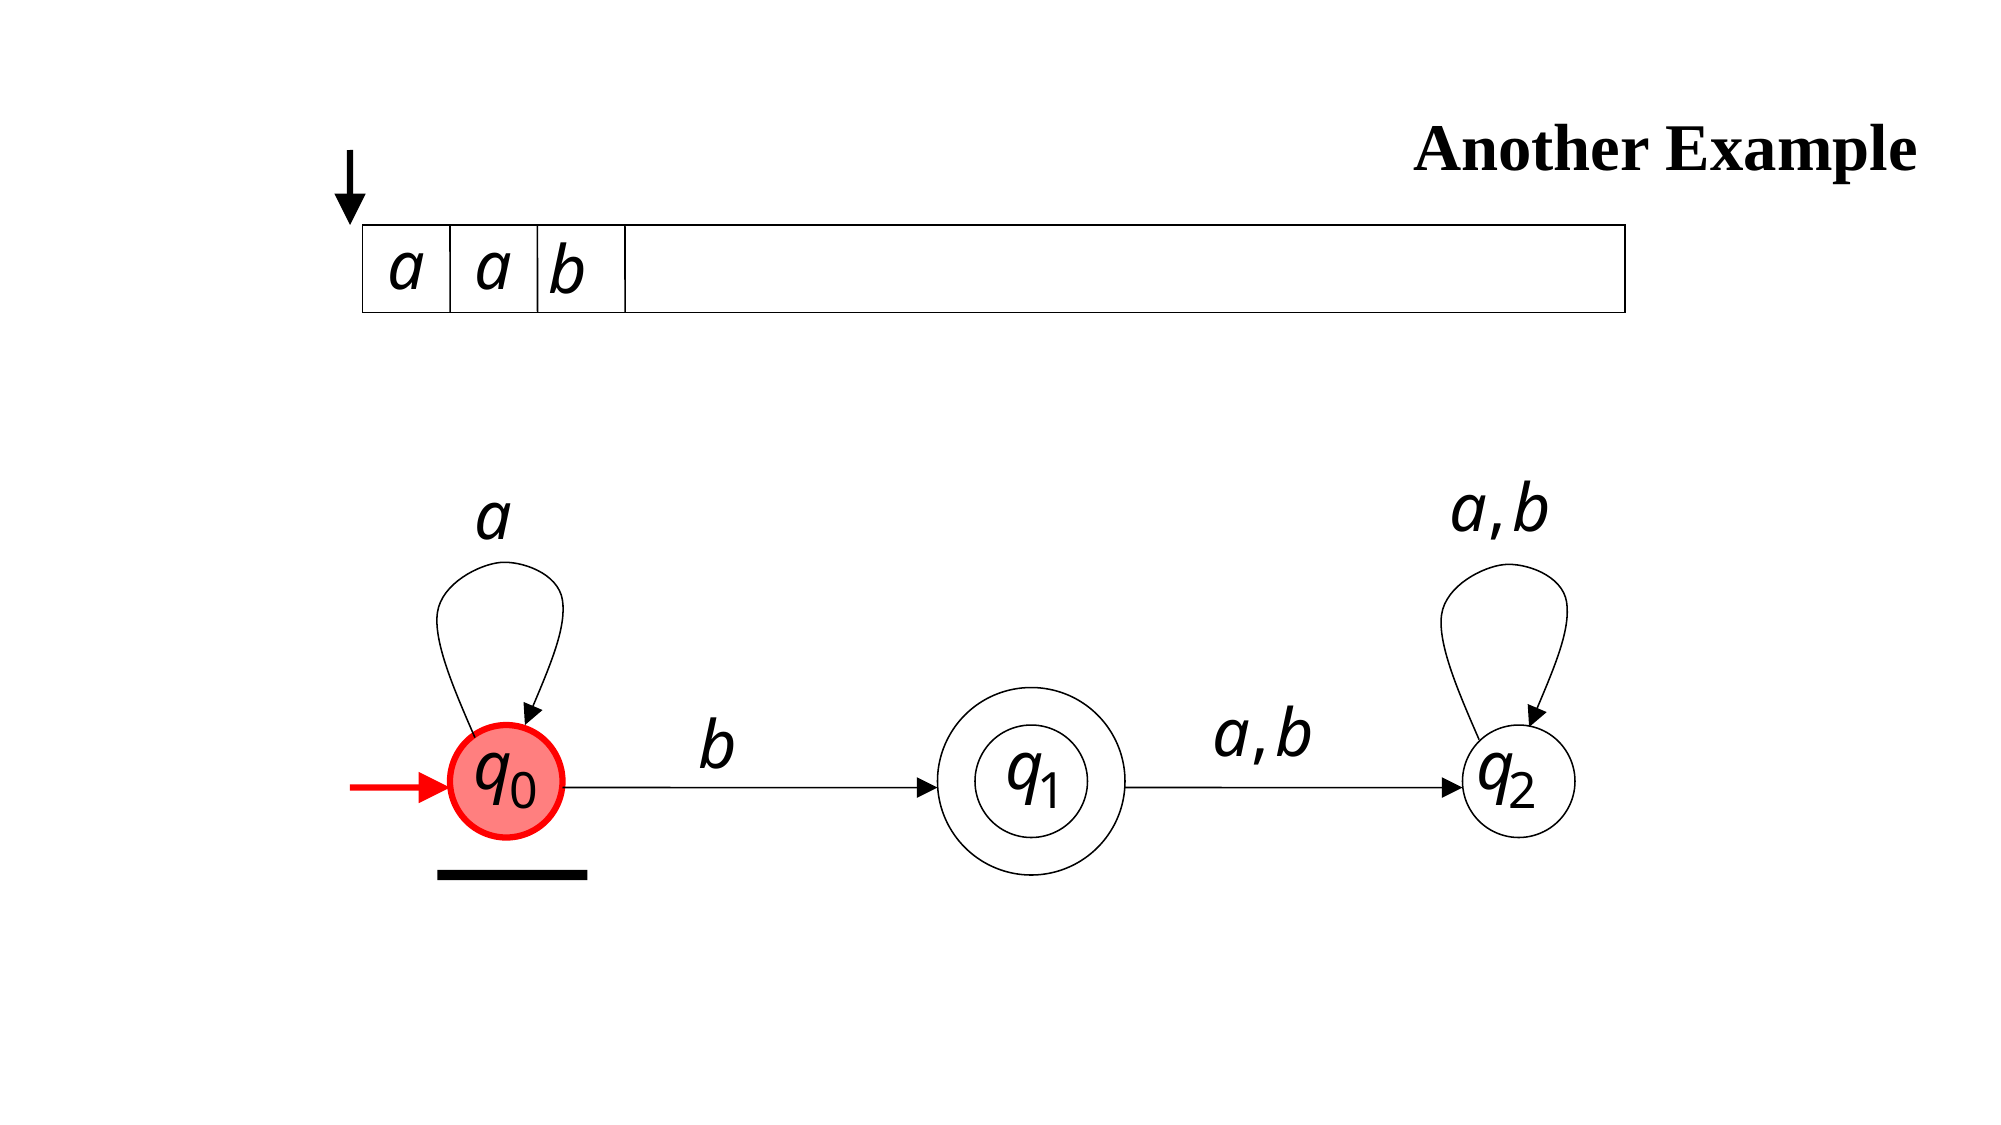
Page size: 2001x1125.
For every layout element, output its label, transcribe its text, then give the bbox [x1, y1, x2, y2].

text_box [1212, 699, 1323, 773]
text_box [538, 224, 1625, 313]
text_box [387, 249, 432, 296]
text_box [339, 149, 361, 225]
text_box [474, 249, 519, 296]
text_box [1005, 737, 1063, 815]
text_box [451, 224, 537, 313]
text_box [349, 777, 451, 798]
title Another Example [233, 50, 1934, 238]
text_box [549, 237, 596, 301]
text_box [699, 712, 746, 776]
text_box [490, 727, 539, 735]
text_box [436, 562, 564, 736]
text_box [1440, 564, 1568, 736]
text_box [1449, 474, 1561, 548]
text_box [937, 687, 1126, 876]
text_box [450, 735, 563, 838]
text_box [1462, 751, 1471, 811]
text_box [362, 224, 450, 313]
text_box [474, 499, 519, 546]
text_box [1124, 777, 1463, 798]
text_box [474, 737, 544, 815]
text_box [1476, 737, 1542, 815]
text_box [1482, 726, 1576, 838]
text_box [562, 777, 938, 798]
